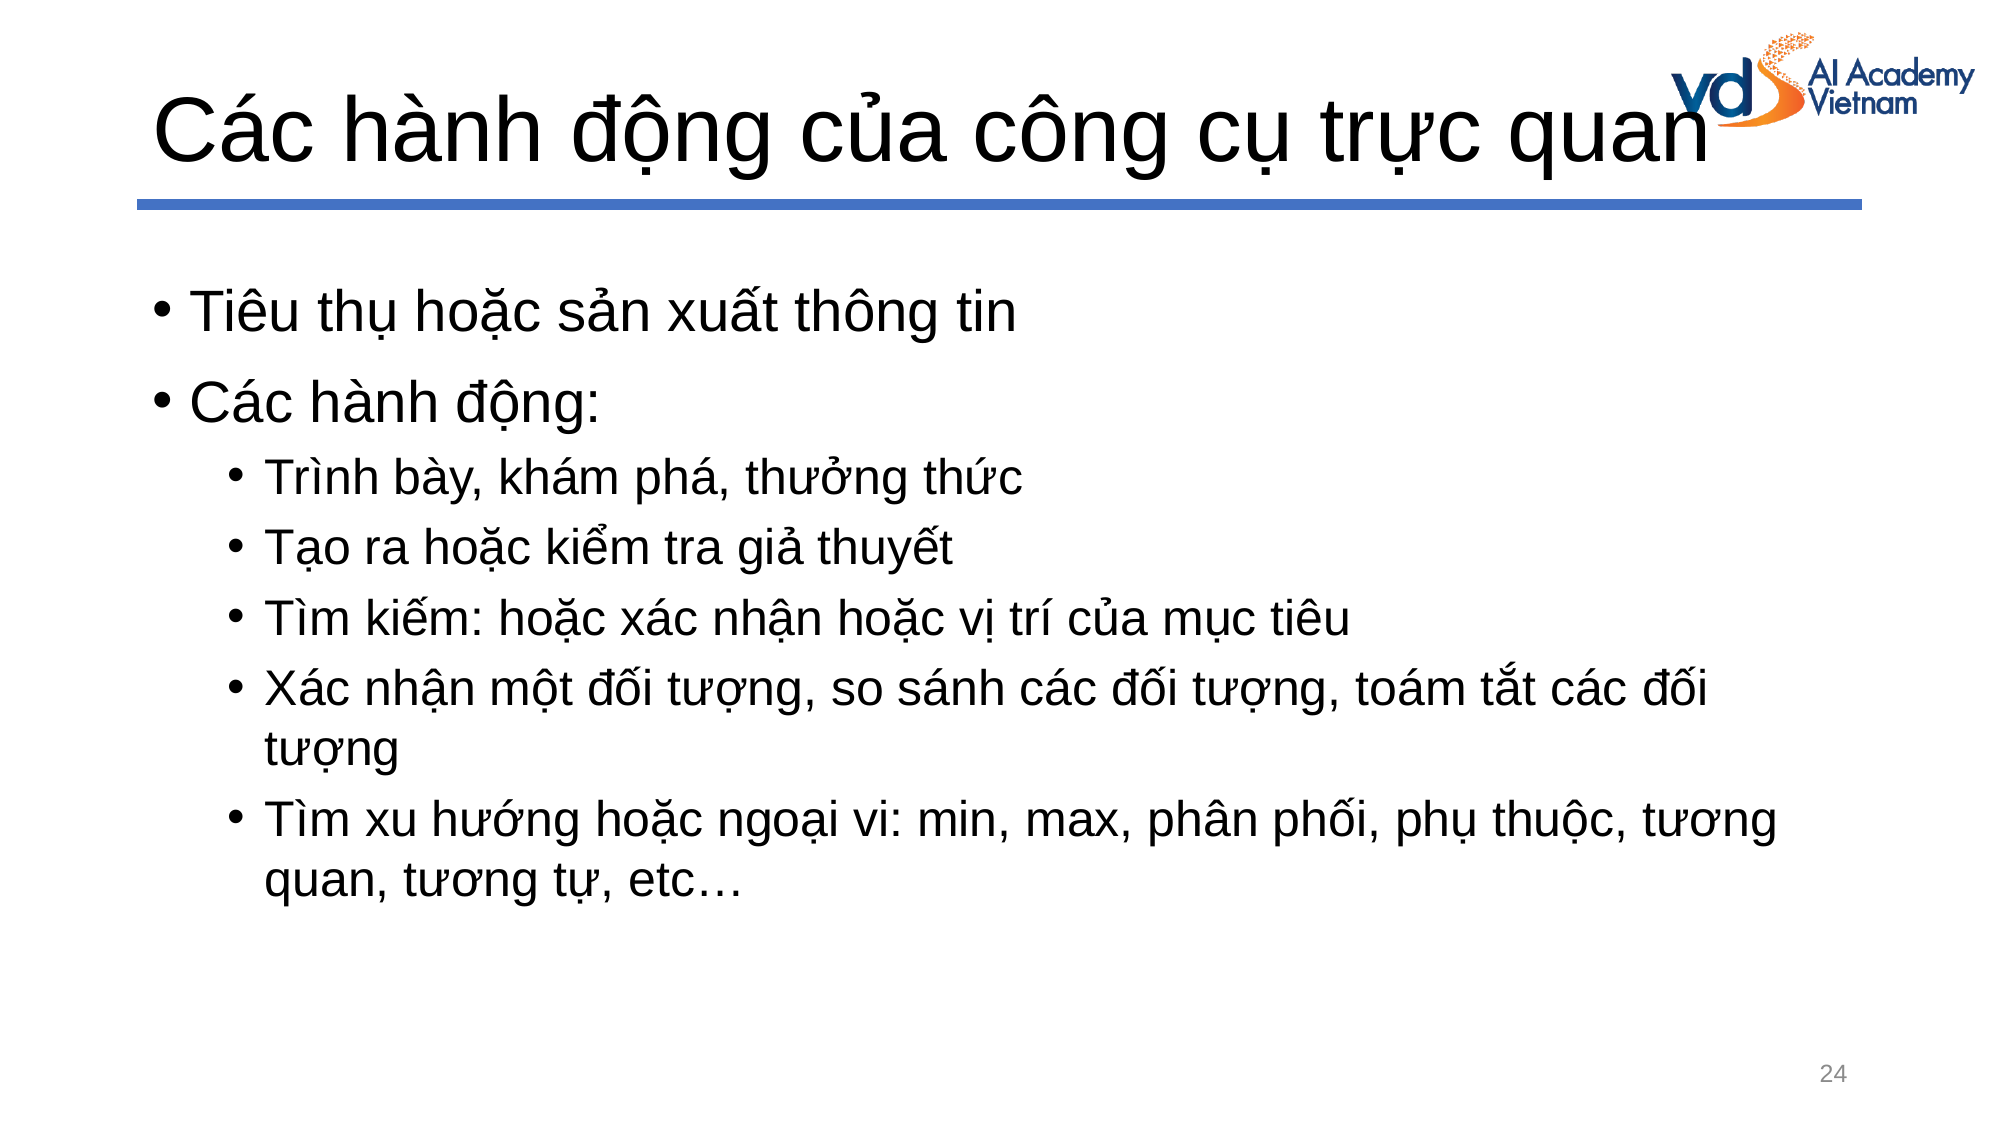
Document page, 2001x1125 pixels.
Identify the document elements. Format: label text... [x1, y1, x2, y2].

slide_number 24 [1412, 1042, 1863, 1103]
list Tiêu thụ hoặc sản xuất thông tin Các hành động: Trình bày, khám phá, thưởng thức Tạo ra hoặc kiểm tra giả thuyết Tìm kiếm: hoặc xác nhận hoặc vị trí của mục tiêu Xác nhận một đối tượng, so sánh các đối tượng, toám tắt các đối tượng Tìm xu hướng hoặc ngoại vi: min, max, phân phối, phụ thuộc, tương quan, tương tự, etc… [137, 265, 1863, 1014]
picture [1671, 32, 1975, 127]
title Các hành động của công cụ trực quan [137, 59, 1863, 204]
